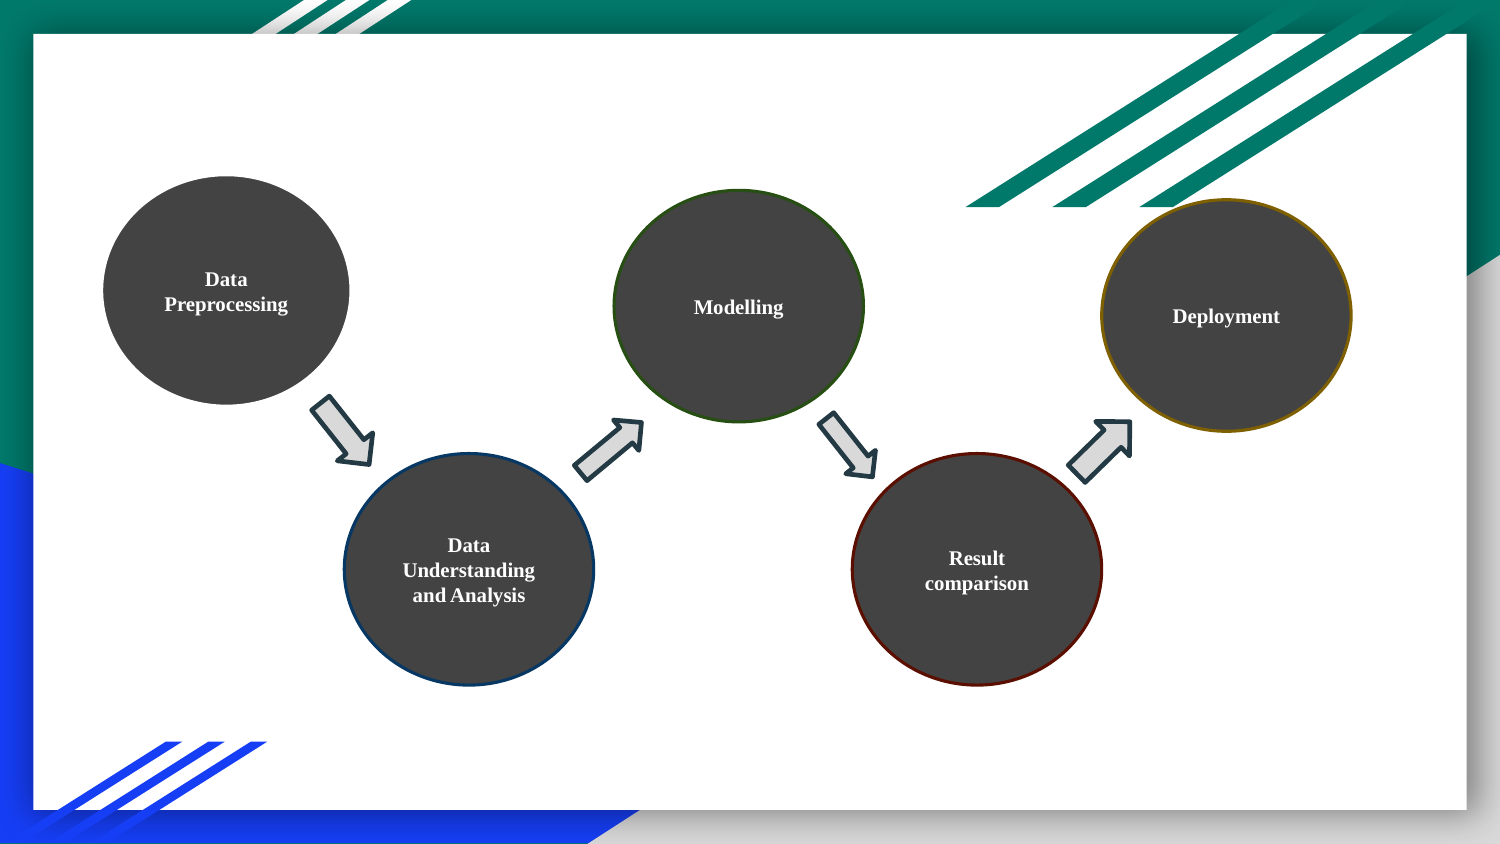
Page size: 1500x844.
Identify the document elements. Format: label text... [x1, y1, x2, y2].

text_box [311, 396, 373, 465]
text_box [574, 420, 642, 481]
text_box [1068, 421, 1130, 483]
text_box Modelling [614, 225, 864, 422]
text_box Data Understanding and Analysis [344, 453, 594, 686]
text_box [818, 412, 876, 477]
text_box Data Preprocessing [101, 225, 352, 407]
text_box [0, 159, 875, 225]
text_box Result comparison [852, 453, 1102, 686]
text_box Deployment [1101, 199, 1352, 432]
